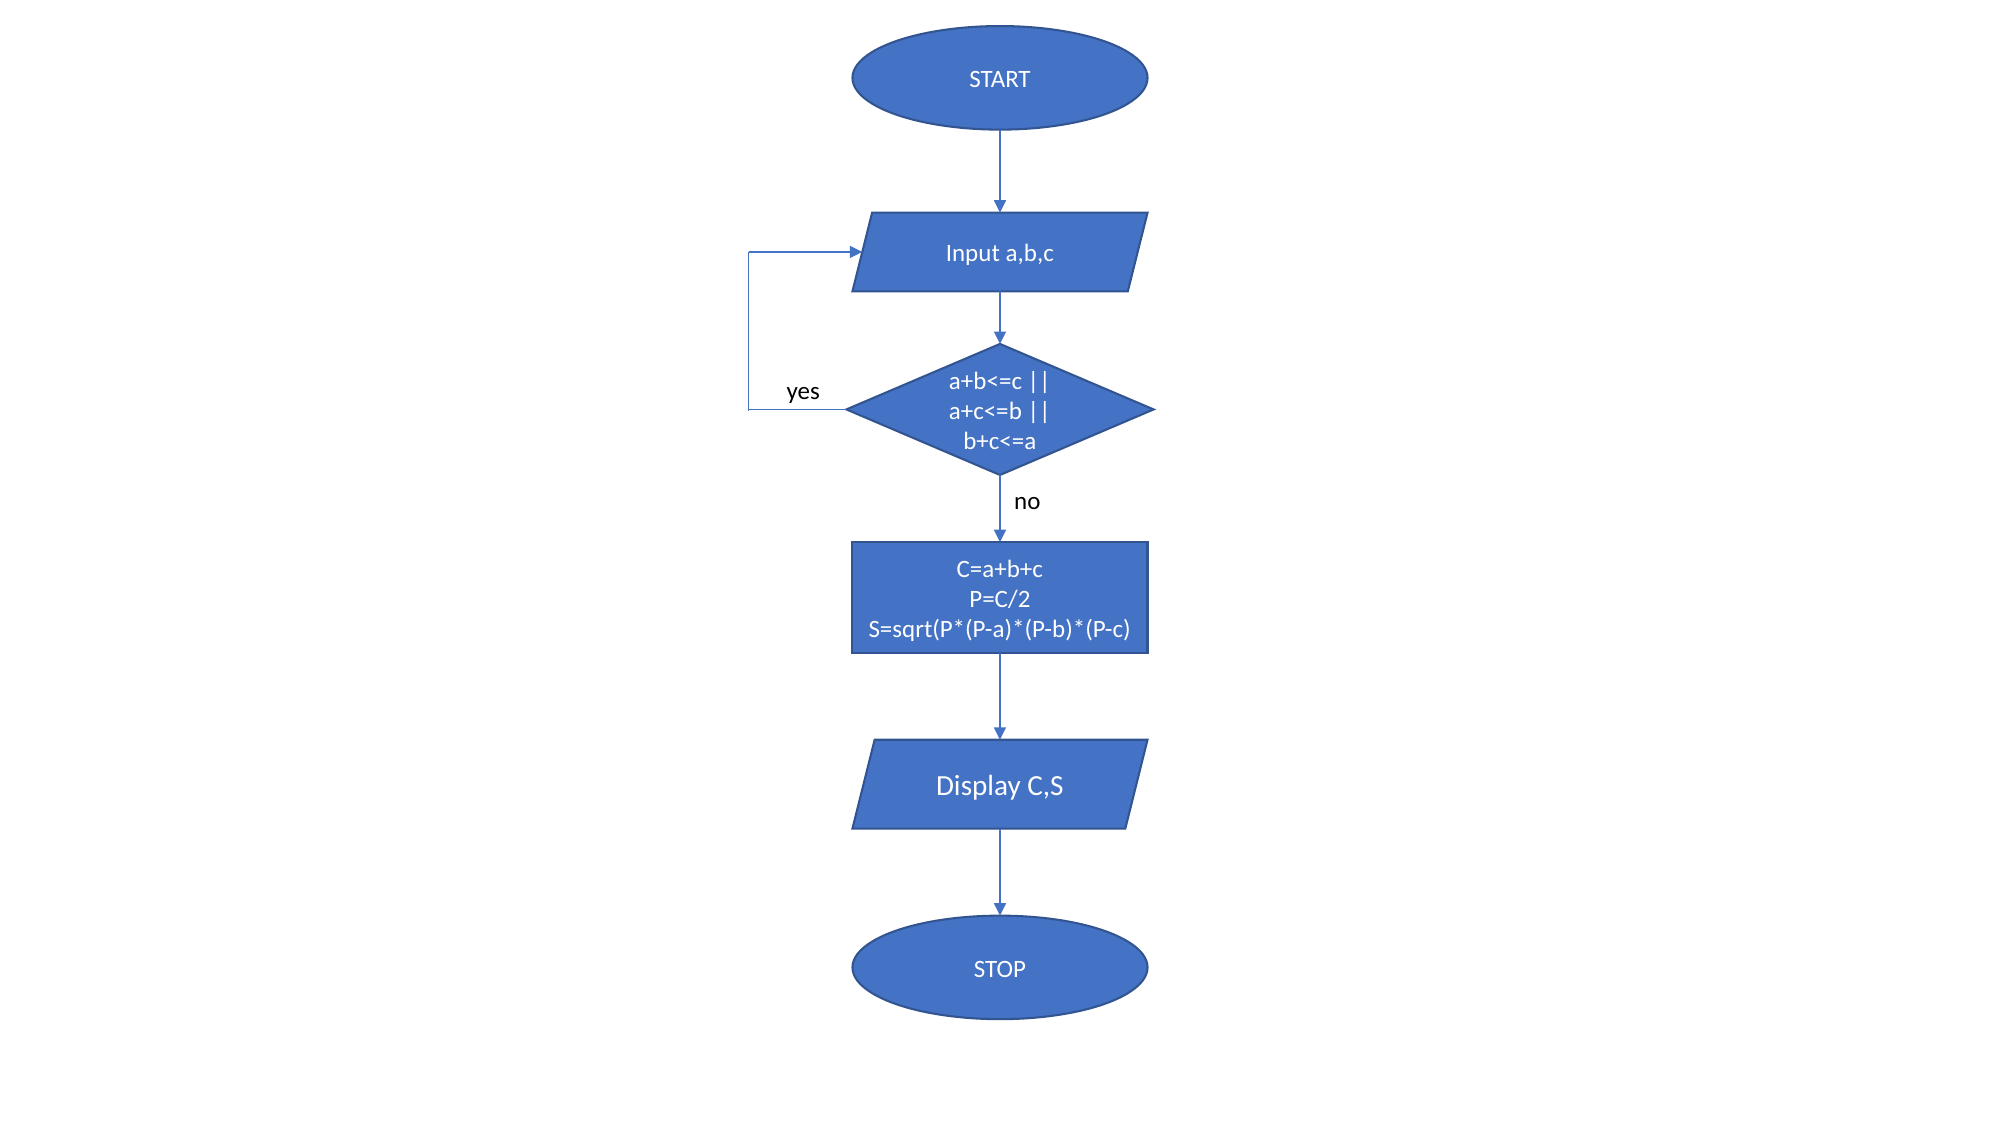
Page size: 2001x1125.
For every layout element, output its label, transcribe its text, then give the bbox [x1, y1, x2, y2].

text_box C=a+b+c P=C/2 S=sqrt(P*(P-a)*(P-b)*(P-c) [851, 541, 1149, 654]
text_box Display C,S [851, 738, 1149, 830]
text_box yes [771, 367, 835, 409]
text_box Input a,b,c [851, 211, 1149, 293]
text_box no [1001, 477, 1056, 522]
text_box a+b<=c || a+c<=b || b+c<=a [844, 343, 1157, 476]
text_box STOP [851, 914, 1149, 1021]
text_box START [851, 25, 1149, 131]
